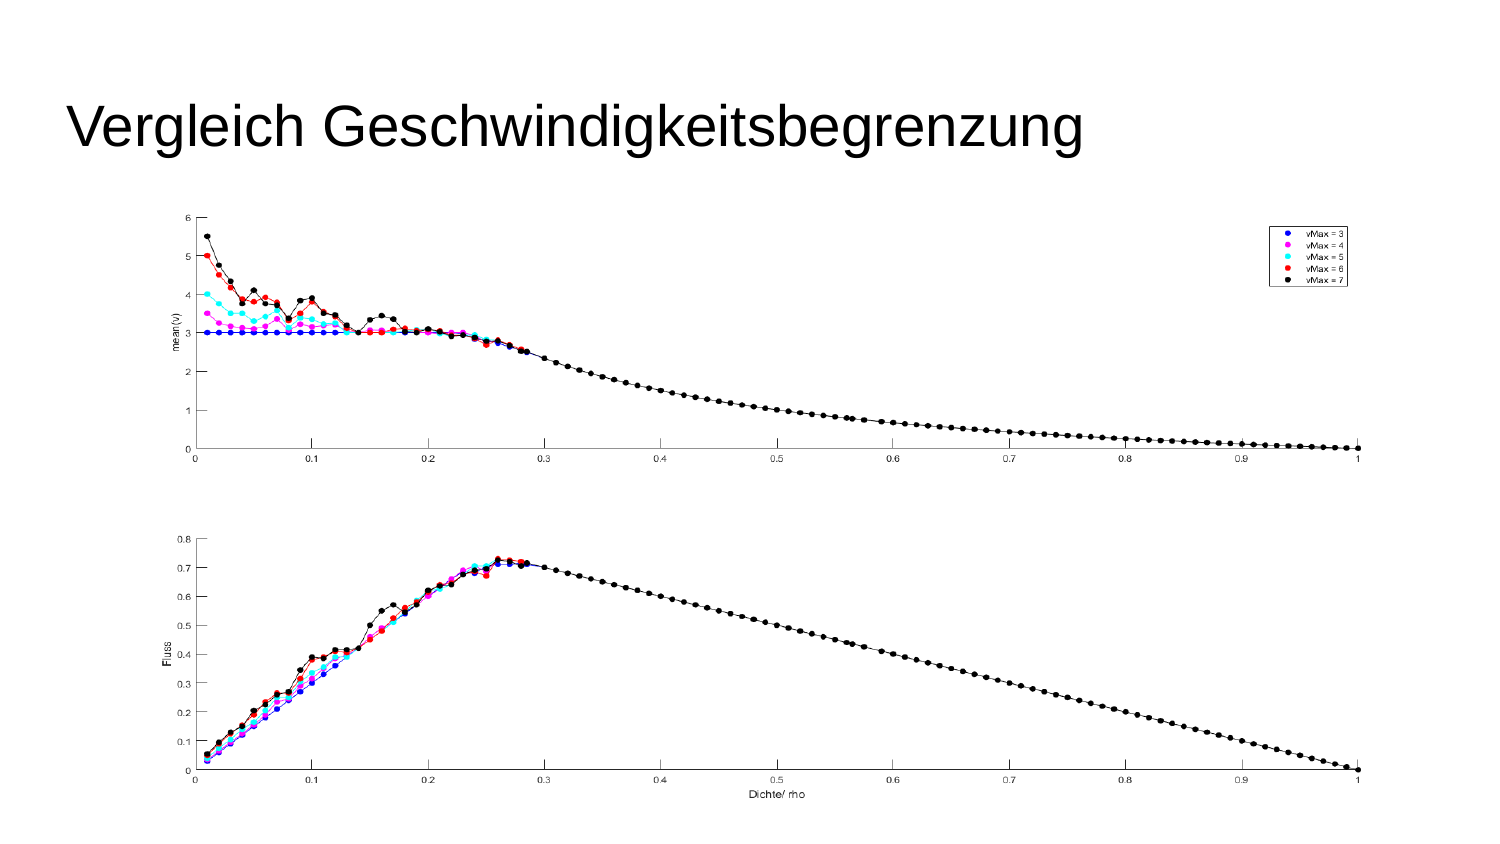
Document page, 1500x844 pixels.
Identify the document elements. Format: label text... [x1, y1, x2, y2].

title Vergleich Geschwindigkeitsbegrenzung [51, 72, 1449, 165]
picture [0, 166, 1500, 844]
